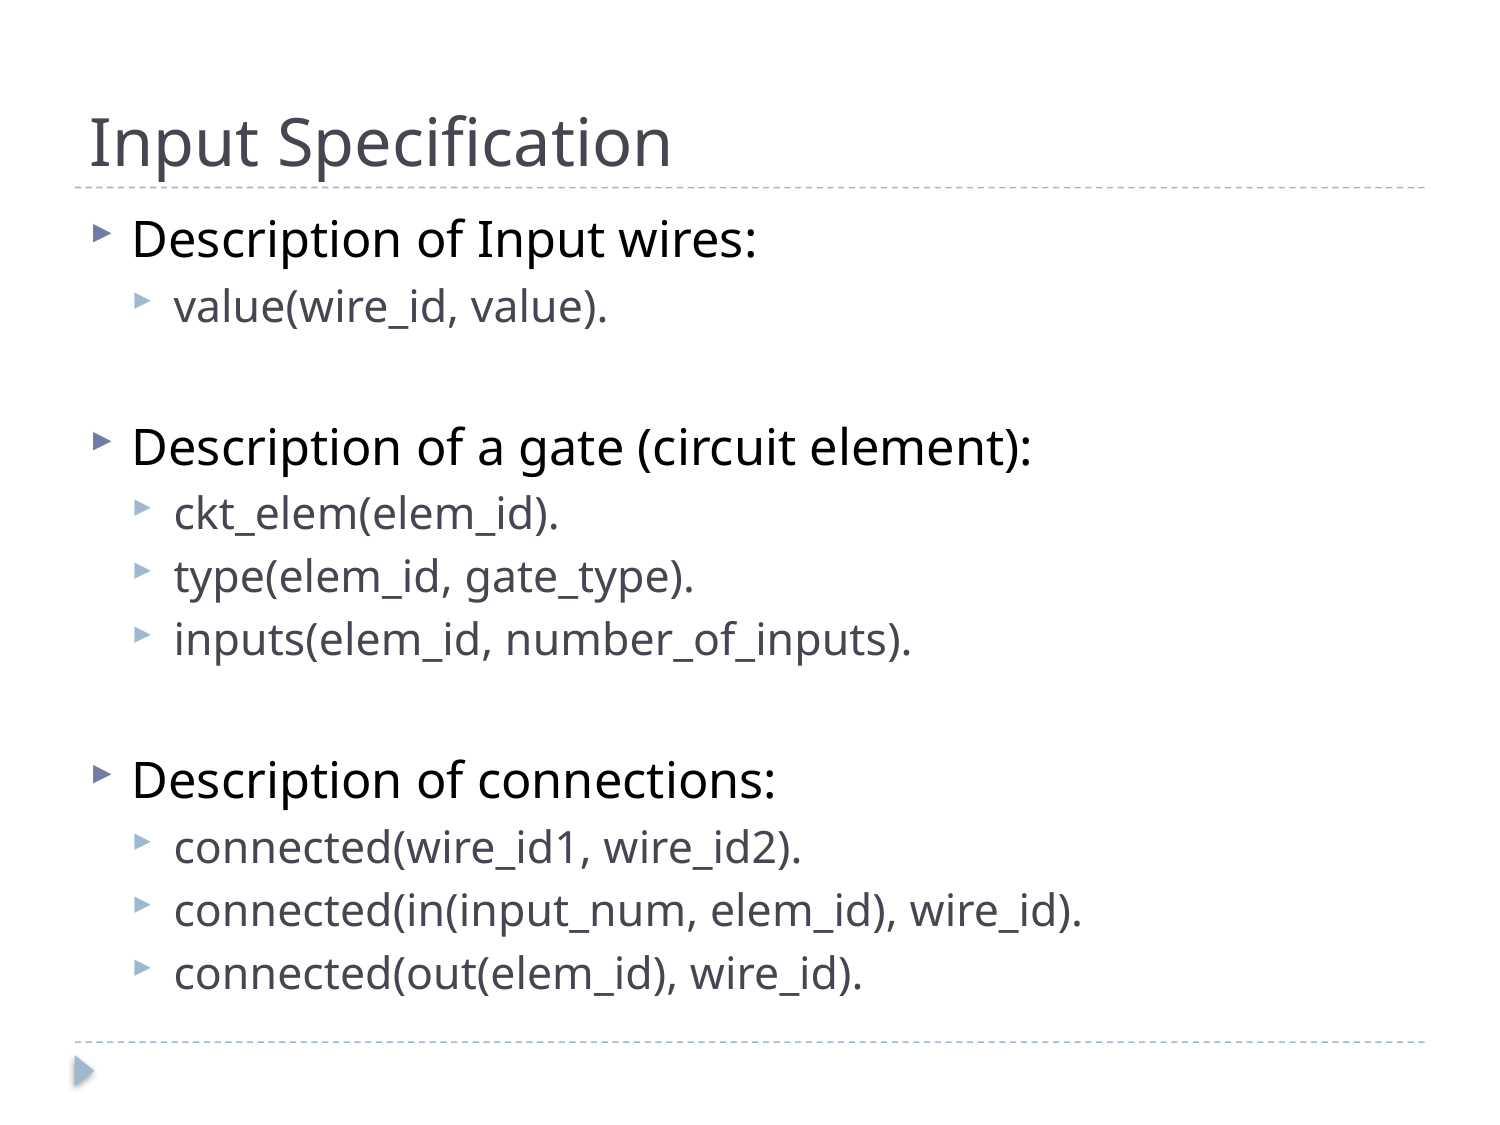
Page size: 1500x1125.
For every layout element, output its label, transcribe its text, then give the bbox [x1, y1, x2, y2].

list Description of Input wires: value(wire_id, value). Description of a gate (circuit element): ckt_elem(elem_id). type(elem_id, gate_type). inputs(elem_id, number_of_inputs). Description of connections: connected(wire_id1, wire_id2). connected(in(input_num, elem_id), wire_id). connected(out(elem_id), wire_id). [75, 200, 1425, 1010]
title Input Specification [75, 24, 1425, 188]
